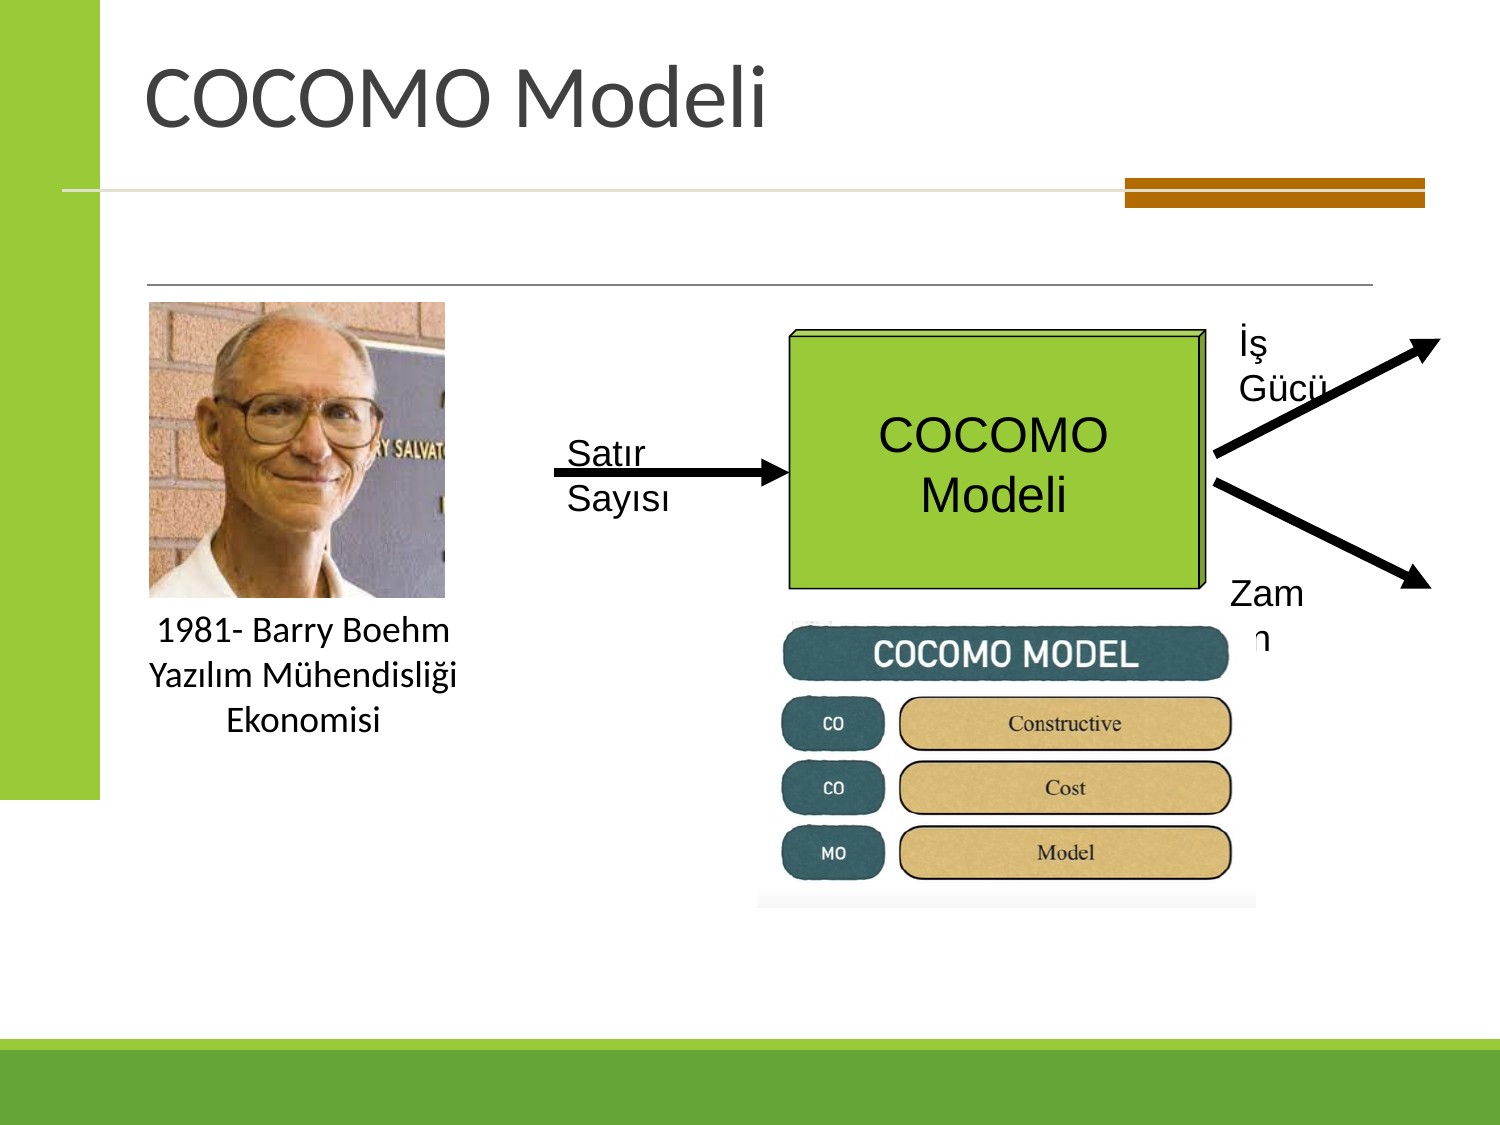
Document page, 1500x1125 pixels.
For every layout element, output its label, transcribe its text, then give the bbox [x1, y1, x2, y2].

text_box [551, 311, 1442, 608]
picture [757, 621, 1256, 908]
title COCOMO Modeli [129, 36, 1285, 154]
picture [149, 302, 446, 599]
text_box 1981- Barry Boehm Yazılım Mühendisliği Ekonomisi [97, 597, 510, 748]
